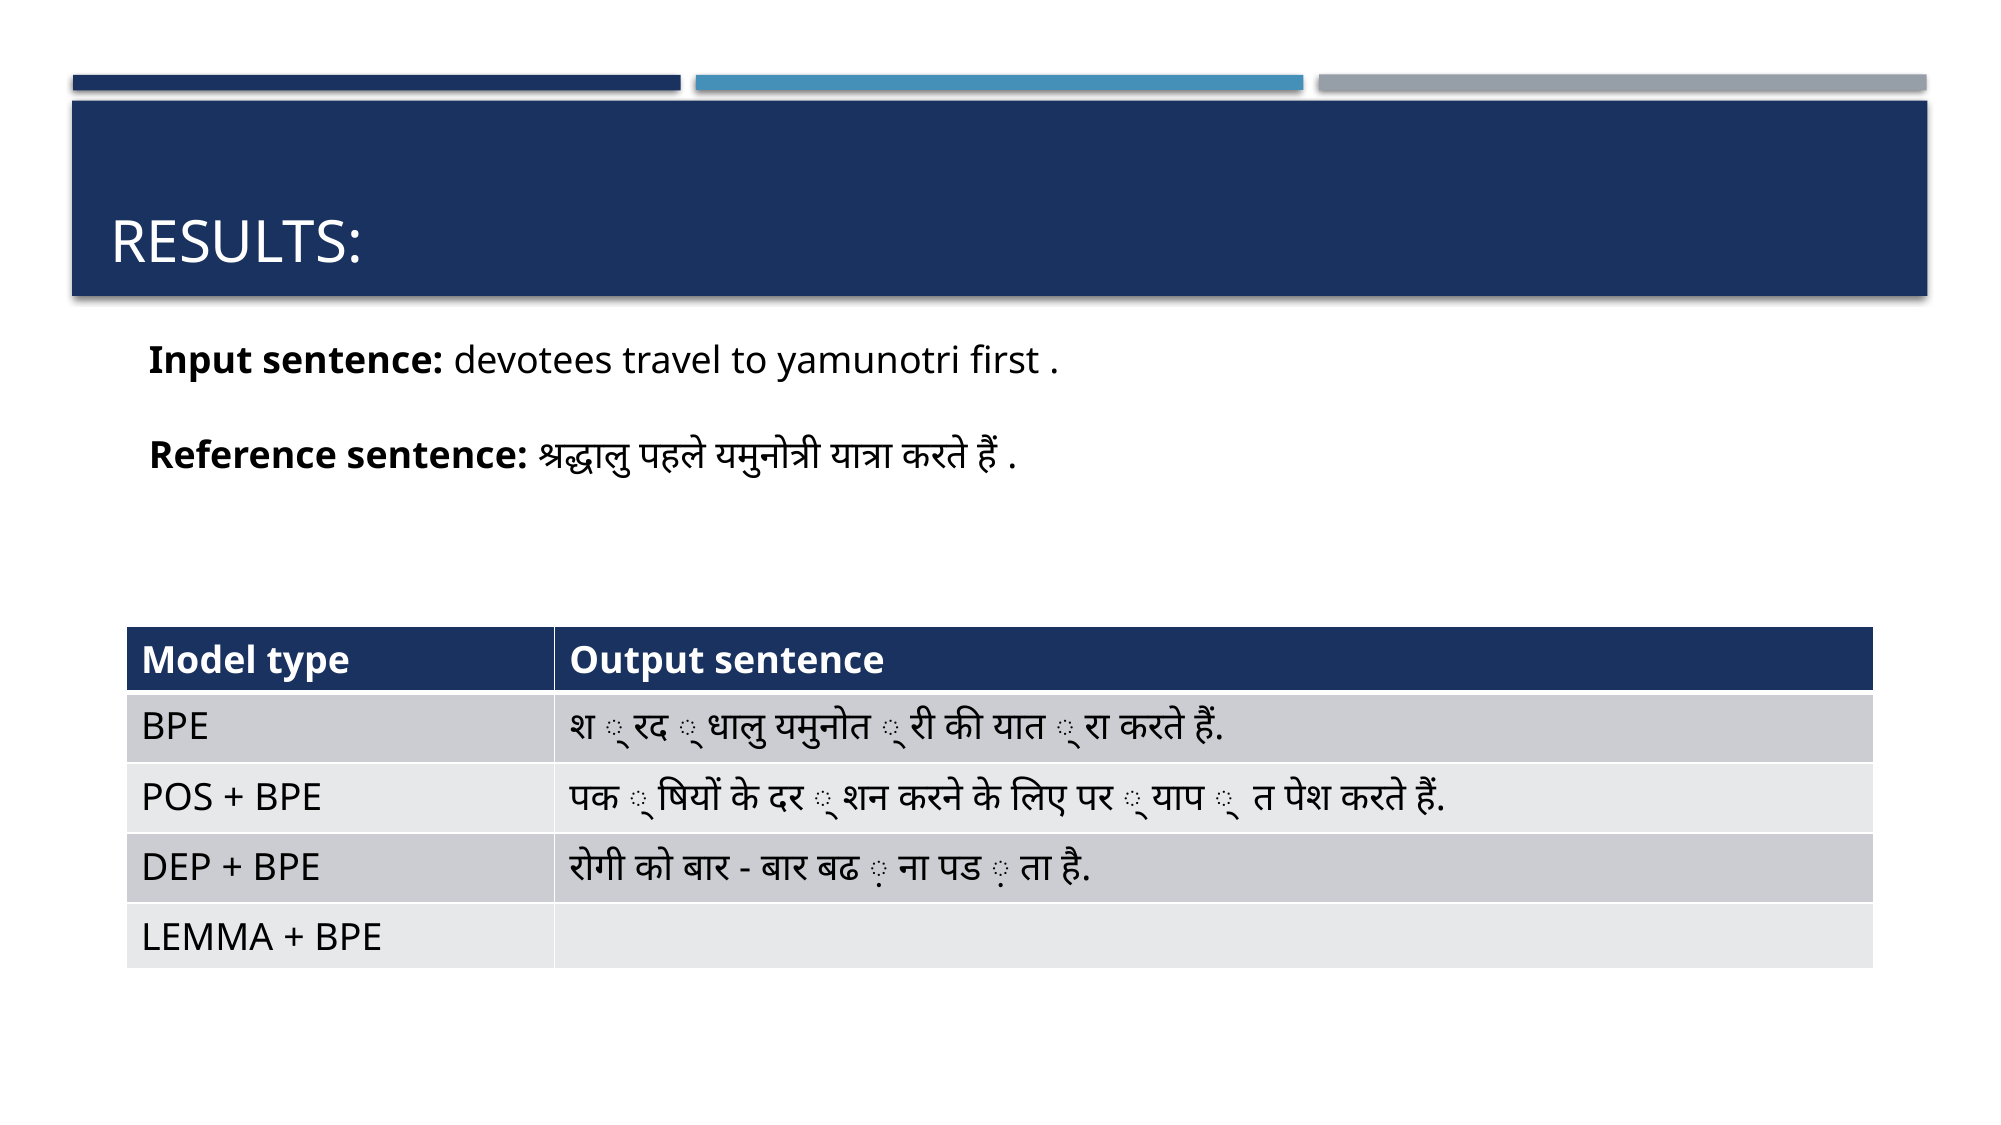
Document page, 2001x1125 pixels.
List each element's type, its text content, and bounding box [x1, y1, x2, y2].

table_cell BPE [127, 695, 554, 762]
table_cell [555, 904, 1873, 968]
table_header Output sentence [555, 627, 1873, 690]
table_cell रोगी को बार - बार बढ ़ ना पड ़ ता है. [555, 834, 1873, 902]
table_cell श ् रद ् धालु यमुनोत ् री की यात ् रा करते हैं. [555, 695, 1873, 762]
text_box Input sentence: devotees travel to yamunotri first . [133, 329, 1849, 389]
table_cell LEMMA + BPE [127, 904, 554, 968]
table_header Model type [127, 627, 554, 690]
title Results: [95, 115, 1905, 282]
text_box Reference sentence: श्रद्धालु पहले यमुनोत्री यात्रा करते हैं . [133, 423, 1849, 484]
table_cell DEP + BPE [127, 834, 554, 902]
table_cell POS + BPE [127, 764, 554, 832]
table_cell पक ् षियों के दर ् शन करने के लिए पर ् याप ् ‍ त पेश करते हैं. [555, 764, 1873, 832]
